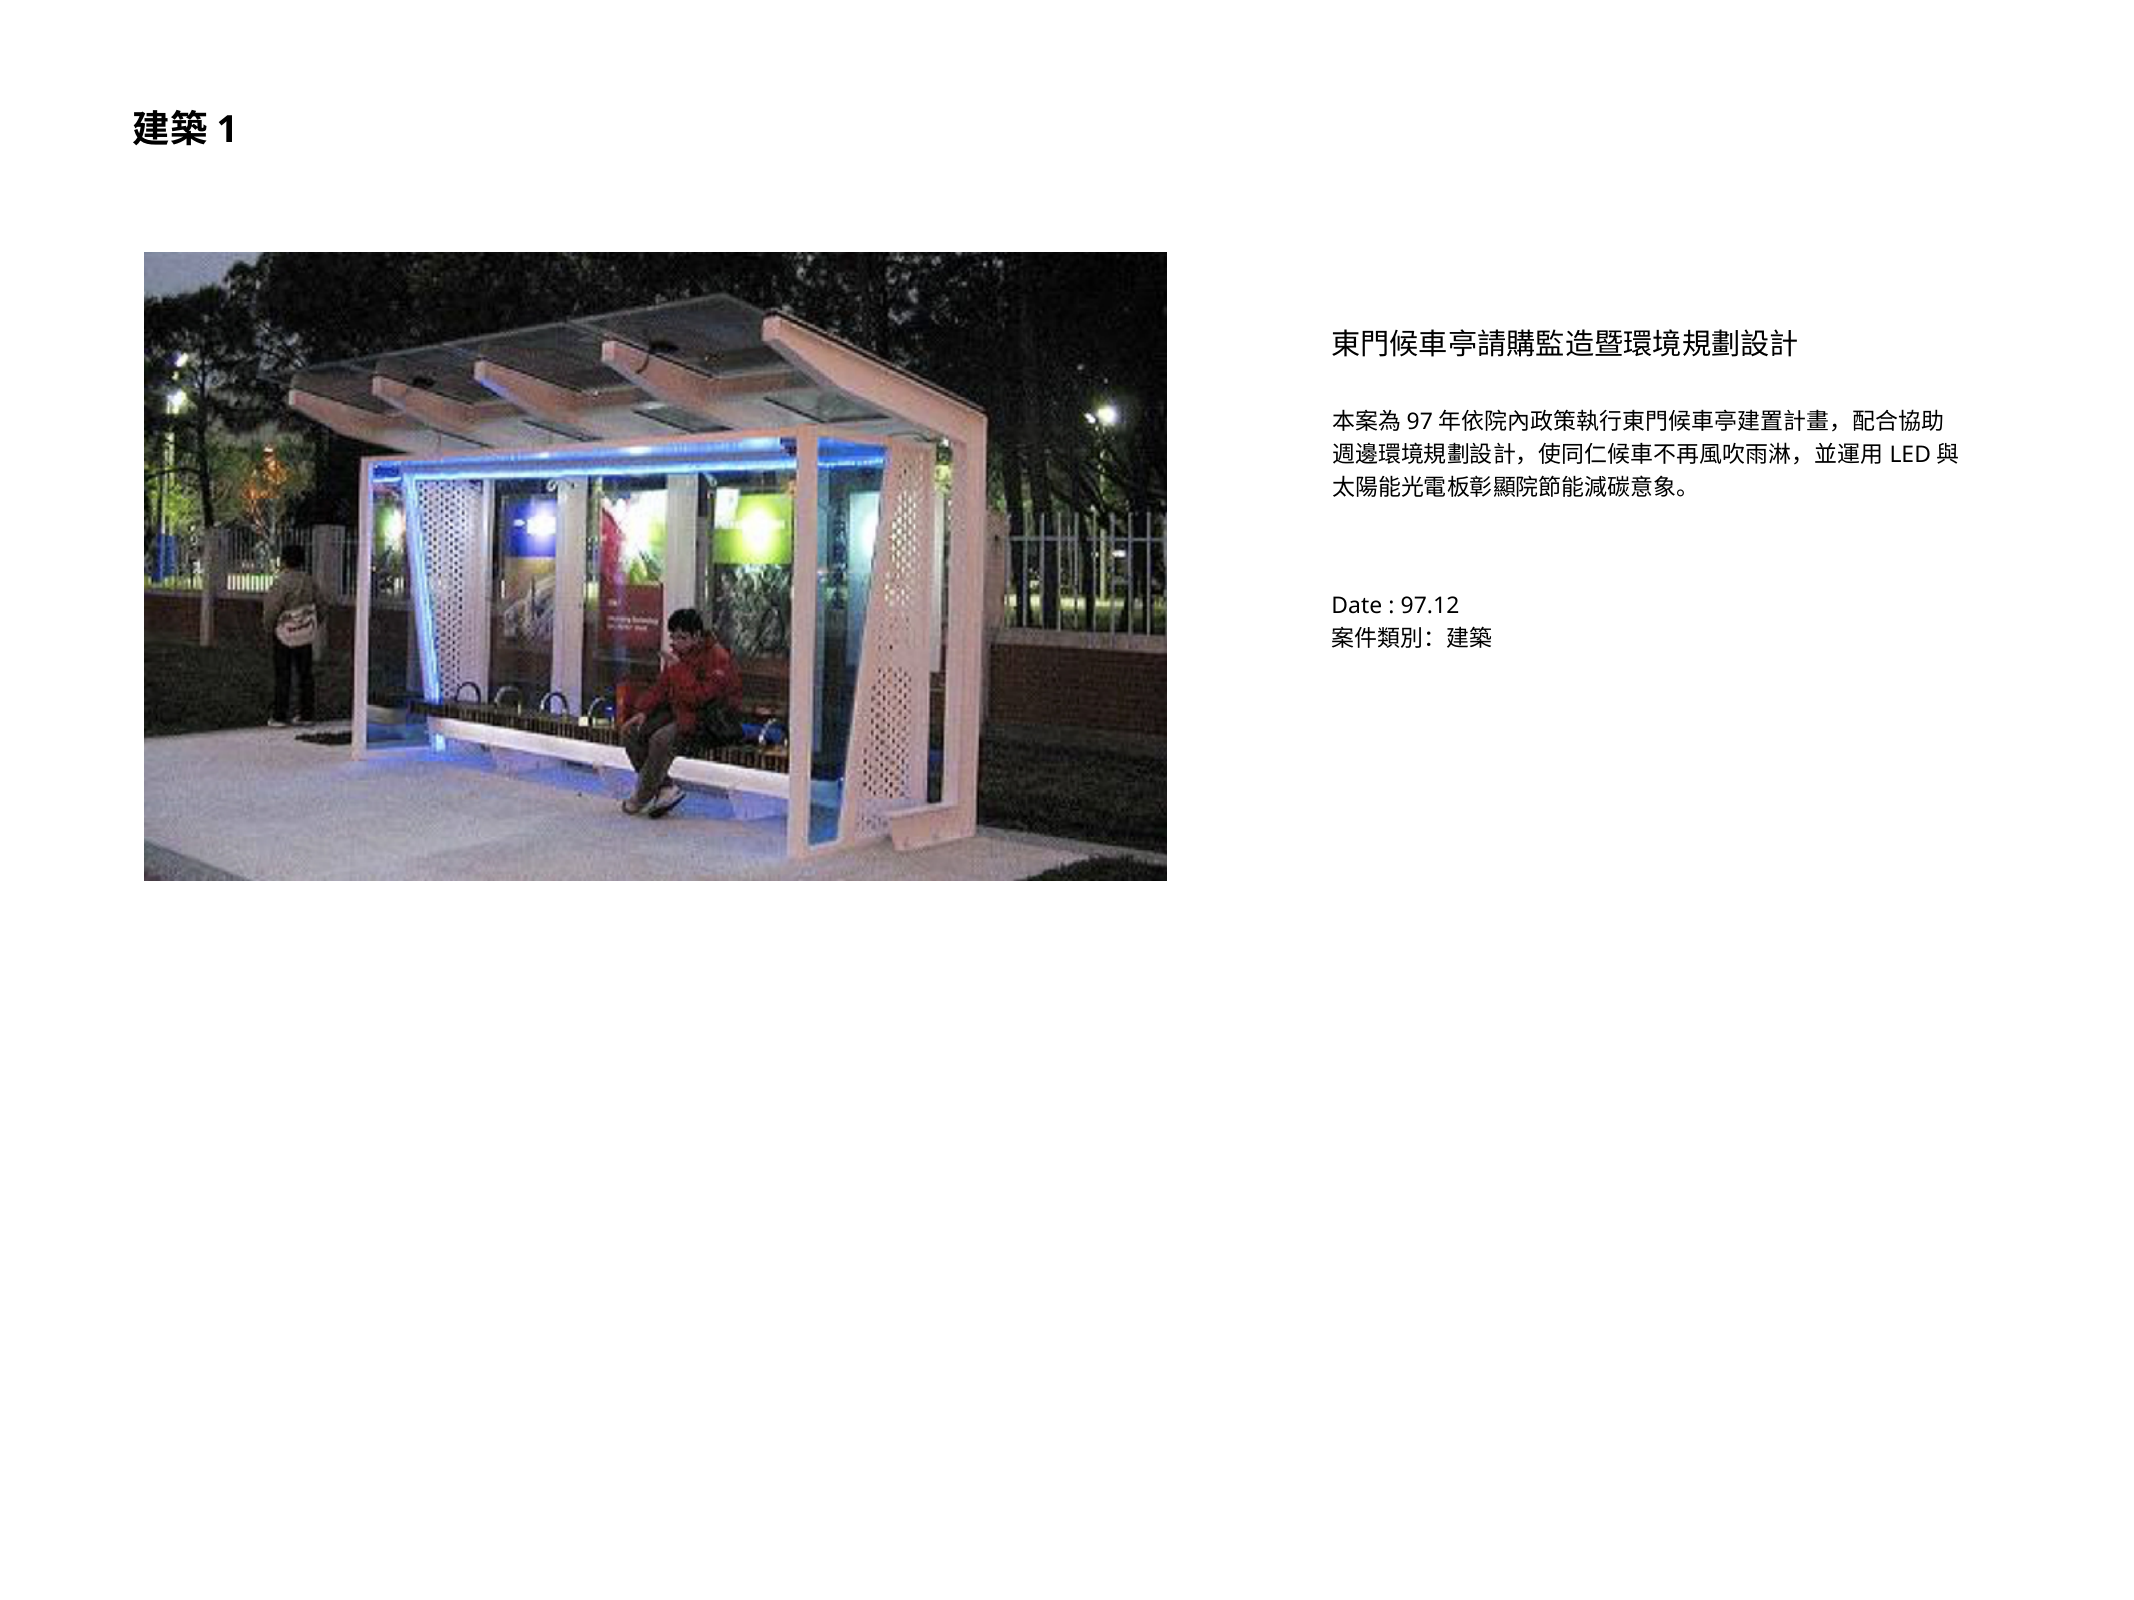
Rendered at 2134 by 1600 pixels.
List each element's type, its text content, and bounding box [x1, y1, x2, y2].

text_box 東門候車亭請購監造暨環境規劃設計 [1323, 317, 1808, 369]
text_box 建築1 [124, 96, 247, 159]
picture [144, 252, 1167, 882]
text_box Date : 97.12 案件類別：建築 [1323, 585, 1502, 660]
text_box 本案為97年依院內政策執行東門候車亭建置計畫，配合協助 週邊環境規劃設計，使同仁候車不再風吹雨淋，並運用LED與 太陽能光電板彰顯院節能減碳意象。 [1323, 401, 1968, 509]
